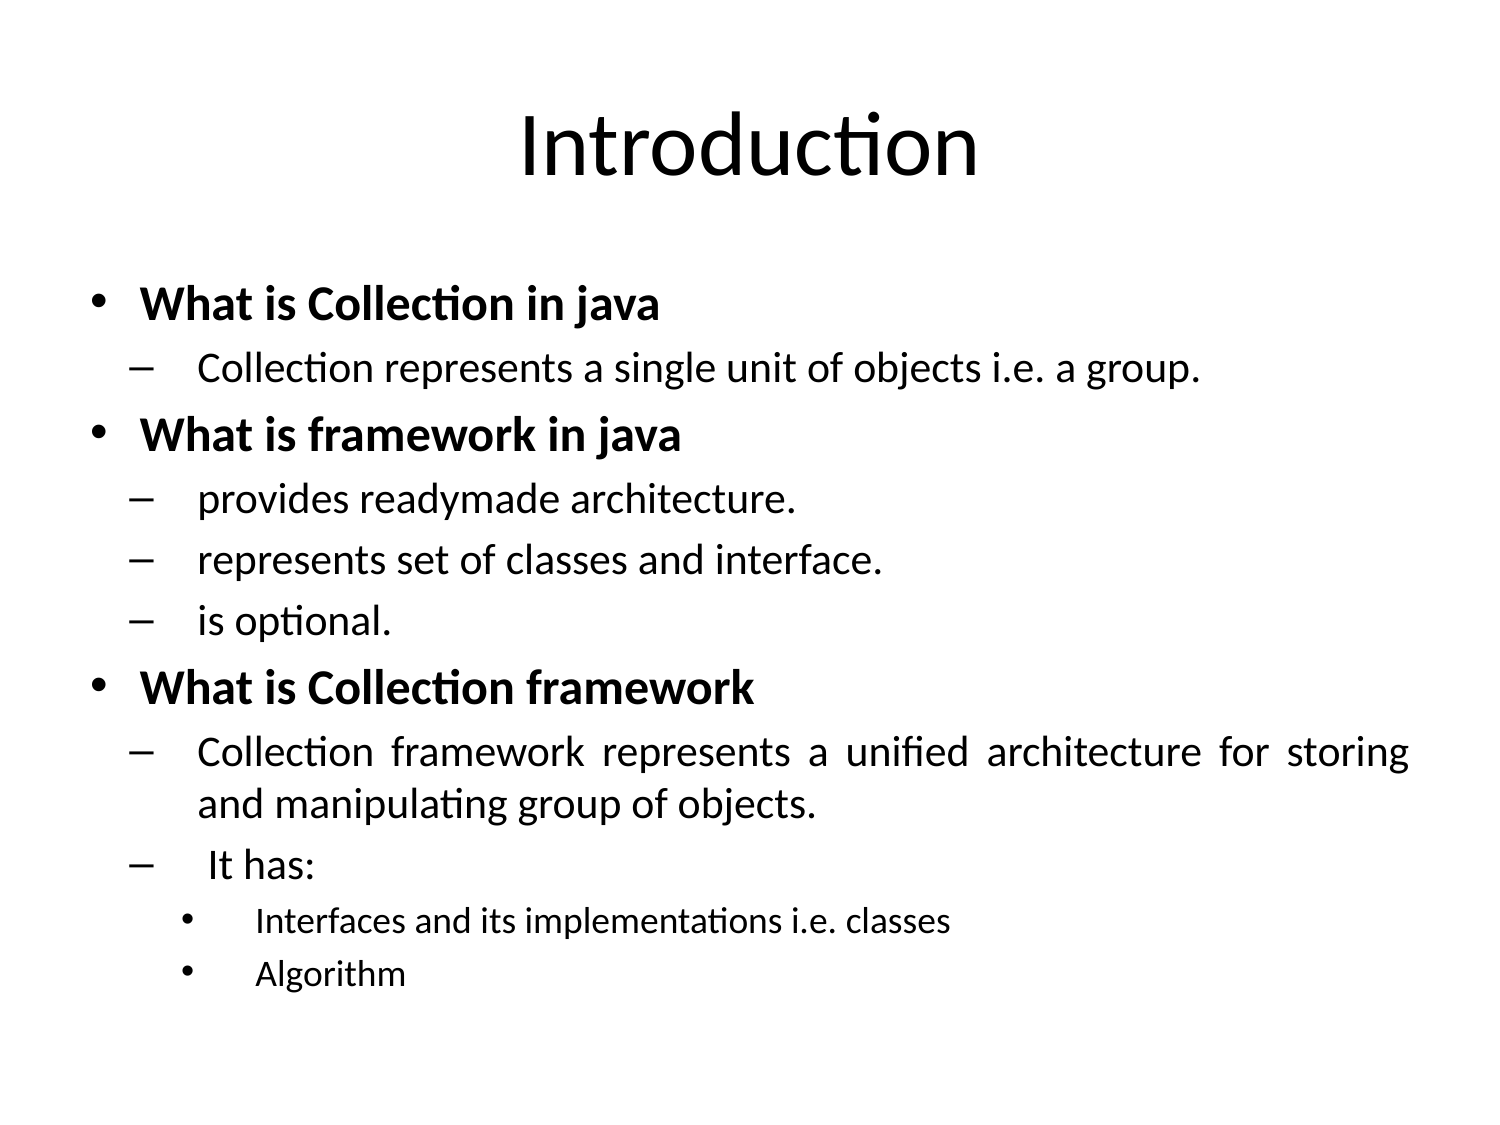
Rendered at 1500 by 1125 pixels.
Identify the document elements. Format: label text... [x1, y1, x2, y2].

title Introduction [75, 45, 1425, 233]
list What is Collection in java Collection represents a single unit of objects i.e. a group. What is framework in java provides readymade architecture. represents set of classes and interface. is optional. What is Collection framework Collection framework represents a unified architecture for storing and manipulating group of objects. It has: Interfaces and its implementations i.e. classes Algorithm [75, 262, 1425, 1005]
